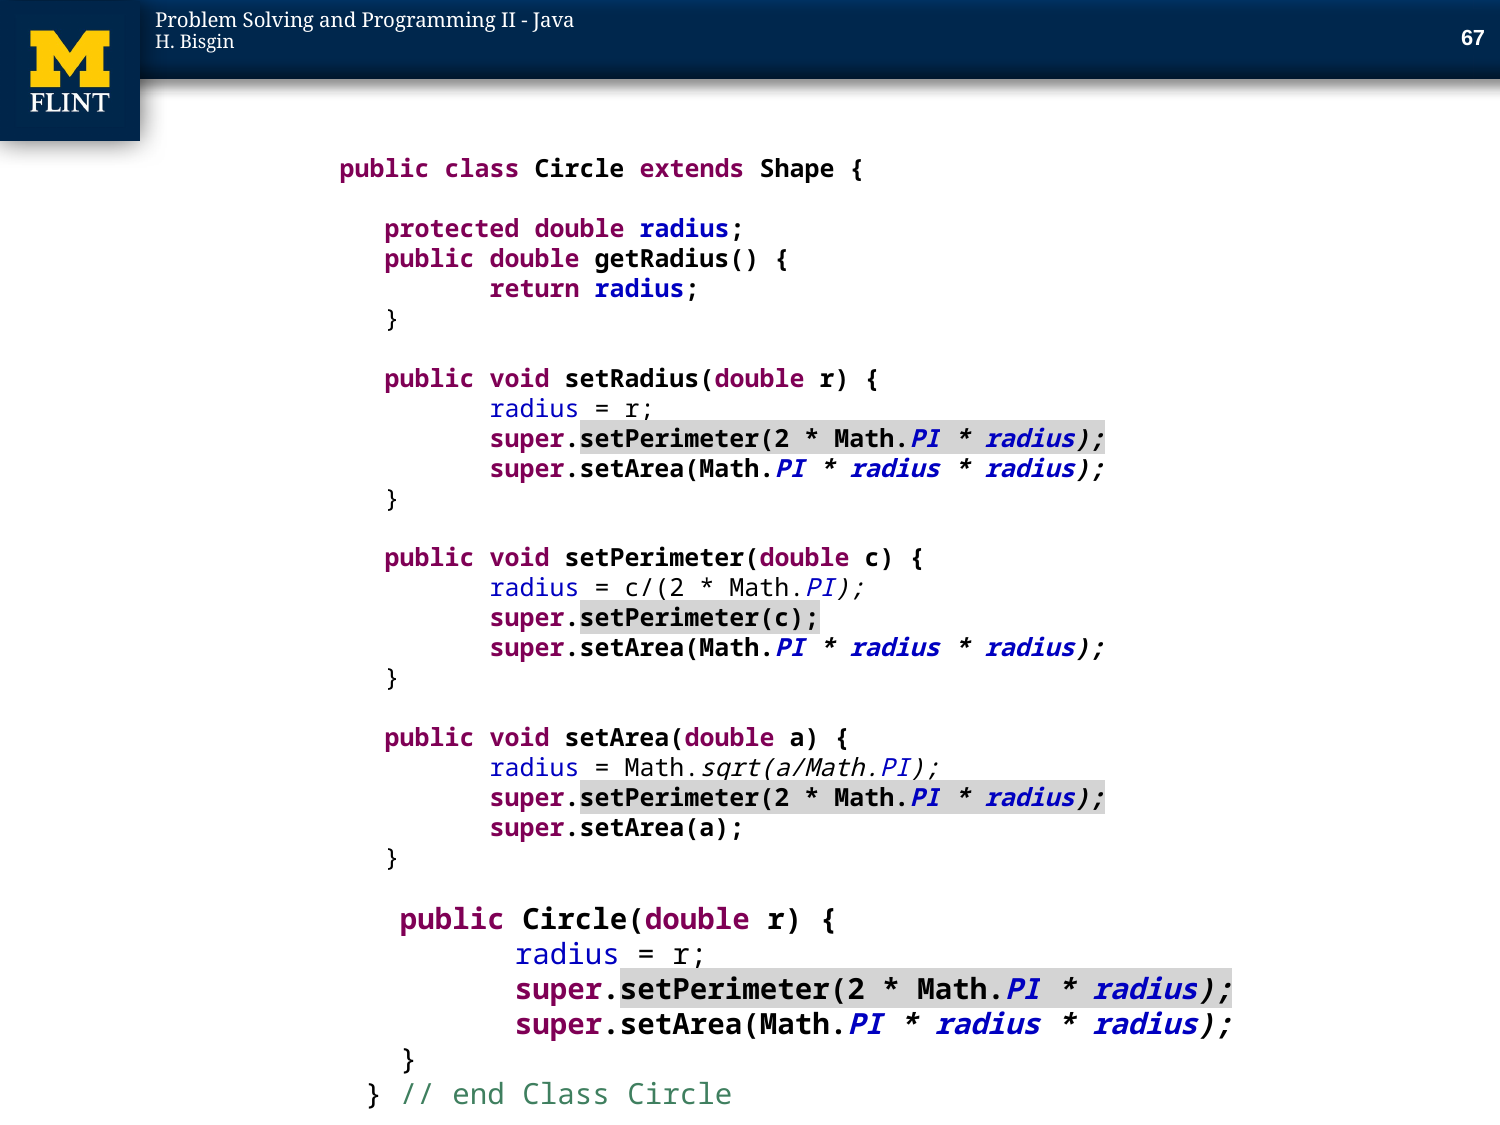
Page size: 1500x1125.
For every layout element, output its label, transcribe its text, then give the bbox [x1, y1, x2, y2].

text_box public Circle(double r) { radius = r; super.setPerimeter(2 * Math.PI * radius); super.setArea(Math.PI * radius * radius); } } // end Class Circle [350, 893, 1375, 1118]
text_box public class Circle extends Shape { protected double radius; public double getRadius() { return radius; } public void setRadius(double r) { radius = r; super.setPerimeter(2 * Math.PI * radius); super.setArea(Math.PI * radius * radius); } public void setPerimeter(double c) { radius = c/(2 * Math.PI); super.setPerimeter(c); super.setArea(Math.PI * radius * radius); } public void setArea(double a) { radius = Math.sqrt(a/Math.PI); super.setPerimeter(2 * Math.PI * radius); super.setArea(a); } [324, 145, 1363, 879]
slide_number 67 [1149, 6, 1500, 67]
picture [0, 0, 1500, 1122]
